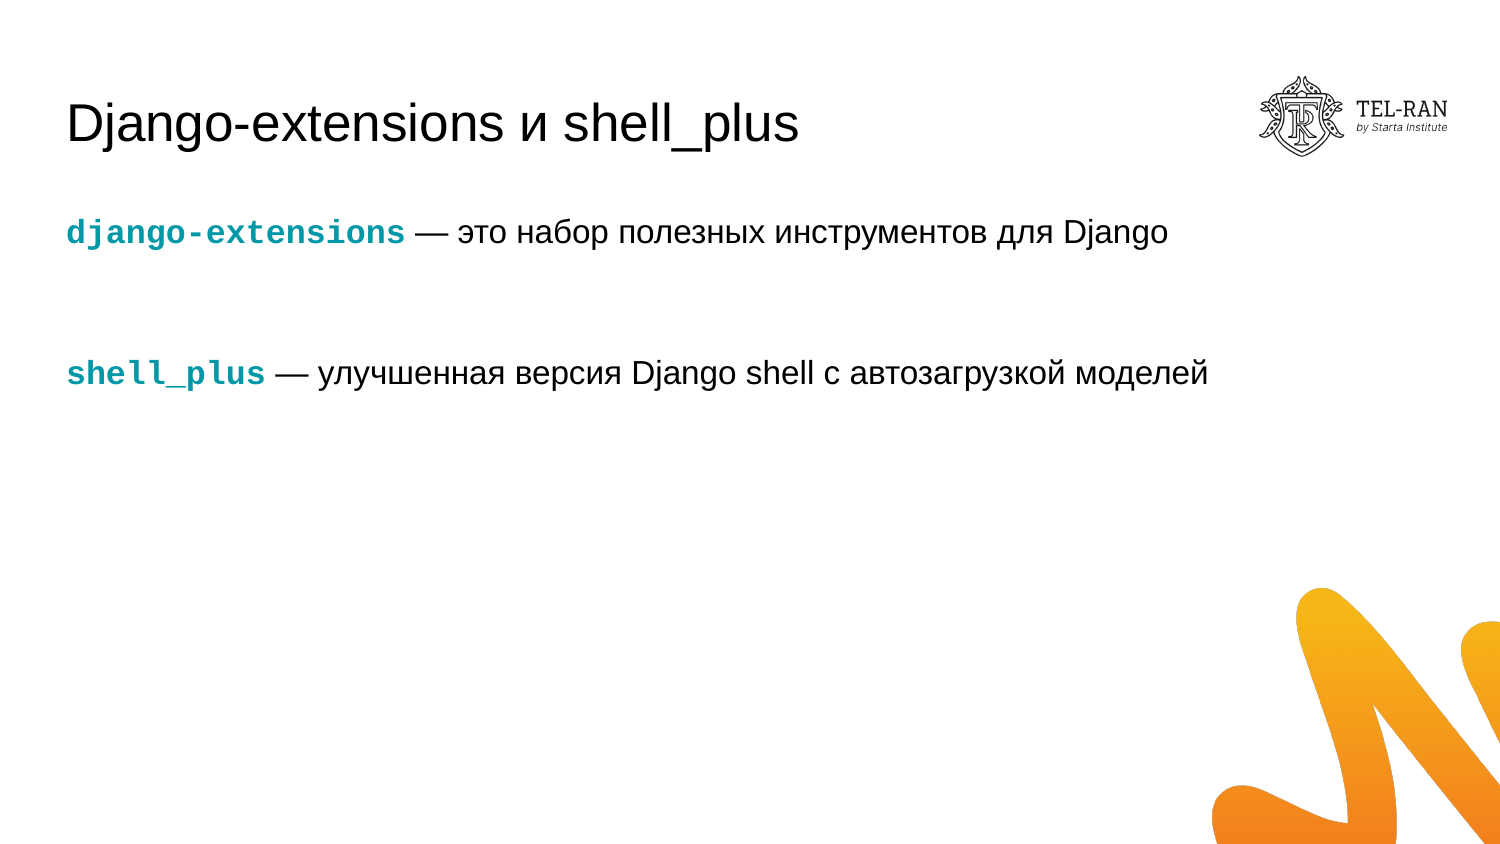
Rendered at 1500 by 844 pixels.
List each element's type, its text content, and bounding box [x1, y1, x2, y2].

picture [1259, 76, 1447, 157]
list django-extensions — это набор полезных инструментов для Django shell_plus — улучшенная версия Django shell с автозагрузкой моделей [51, 189, 1289, 750]
picture [1152, 588, 1500, 844]
title Django-extensions и shell_plus [51, 72, 1449, 167]
